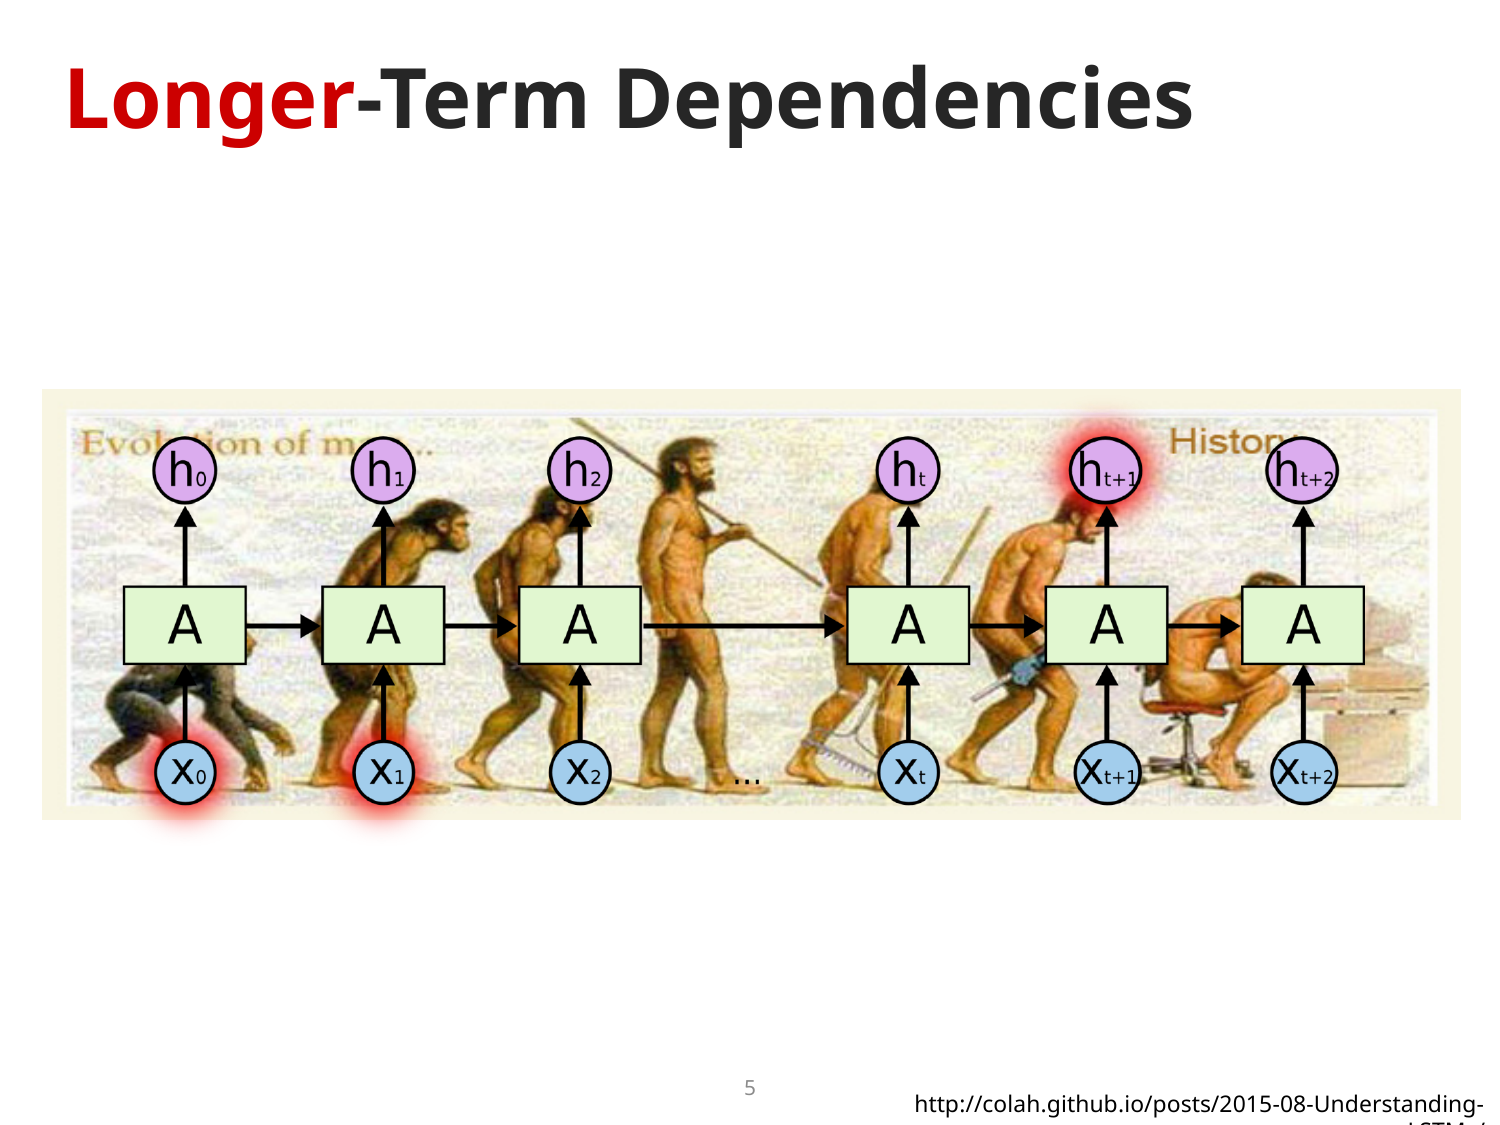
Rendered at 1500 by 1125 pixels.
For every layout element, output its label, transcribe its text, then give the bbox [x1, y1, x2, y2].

picture [41, 389, 1461, 847]
title Longer-Term Dependencies [48, 41, 1456, 149]
text_box http://colah.github.io/posts/2015-08-Understanding-LSTMs/ [832, 1082, 1500, 1125]
slide_number 5 [575, 1058, 925, 1119]
